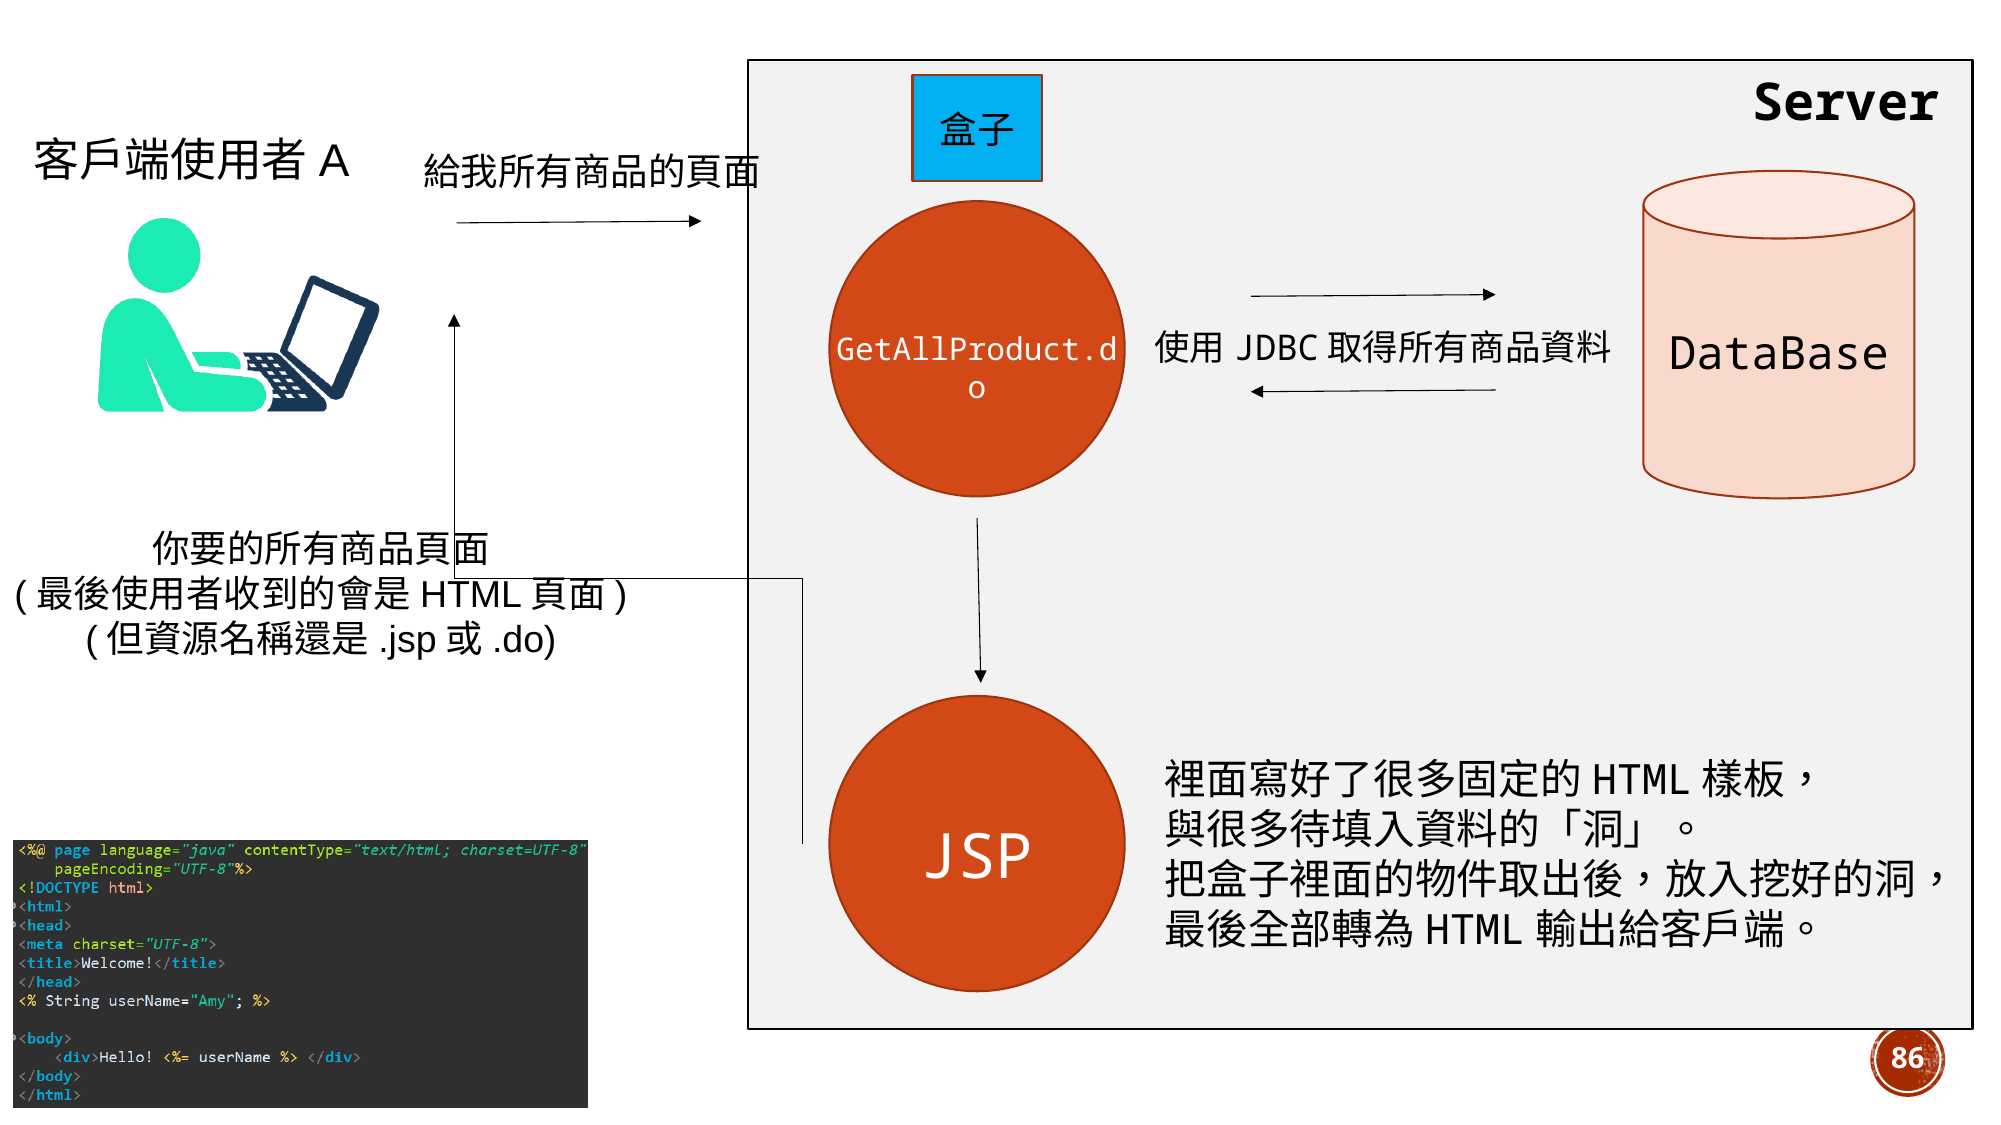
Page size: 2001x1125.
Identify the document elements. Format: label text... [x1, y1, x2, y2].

picture [13, 840, 588, 1108]
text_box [24, 127, 382, 471]
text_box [819, 203, 1135, 494]
text_box 盒子 [911, 74, 1043, 182]
text_box 使用JDBC取得所有商品資料 [1139, 317, 1627, 375]
text_box Server [1737, 61, 1955, 139]
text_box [456, 317, 800, 842]
text_box [747, 59, 1974, 1030]
slide_number 86 [1855, 1028, 1961, 1089]
text_box DataBase [1642, 169, 1916, 500]
text_box 你要的所有商品頁面 (最後使用者收到的會是HTML頁面) (但資源名稱還是.jsp或.do) [0, 517, 454, 668]
text_box 裡面寫好了很多固定的HTML樣板， 與很多待填入資料的「洞」。 把盒子裡面的物件取出後，放入挖好的洞， 最後全部轉為HTML輸出給客戶端。 [1149, 745, 1973, 960]
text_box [819, 698, 1135, 989]
text_box 給我所有商品的頁面 [408, 140, 776, 201]
